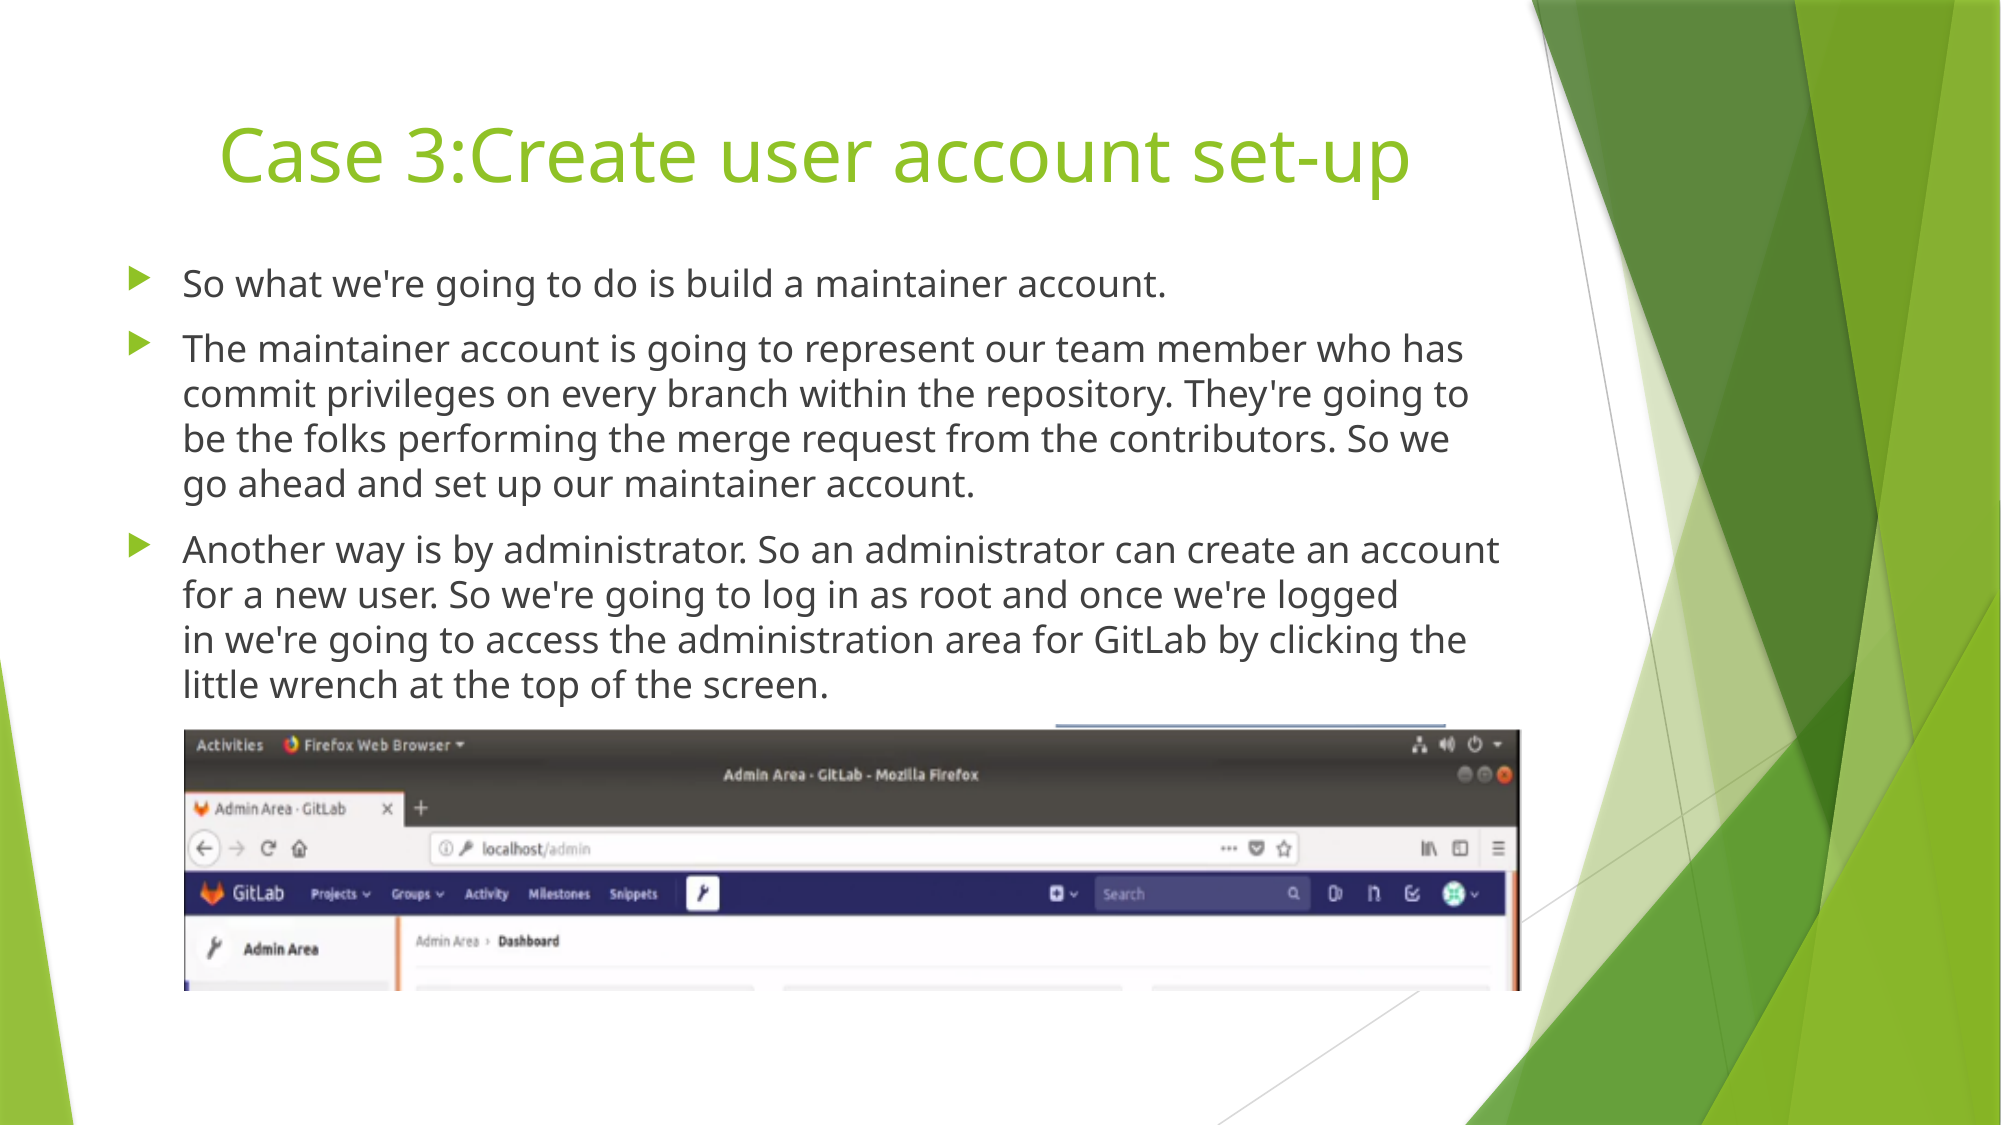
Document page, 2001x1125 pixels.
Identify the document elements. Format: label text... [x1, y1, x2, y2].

title Case 3:Create user account set-up [111, 99, 1522, 252]
picture [183, 724, 1522, 992]
list So what we're going to do is build a maintainer account. The maintainer account is going to represent our team member who has commit privileges on every branch within the repository. They're going to be the folks performing the merge request from the contributors. So we go ahead and set up our maintainer account. Another way is by administrator. So an administrator can create an account for a new user. So we're going to log in as root and once we're logged in we're going to access the administration area for GitLab by clicking the little wrench at the top of the screen. [111, 252, 1522, 991]
